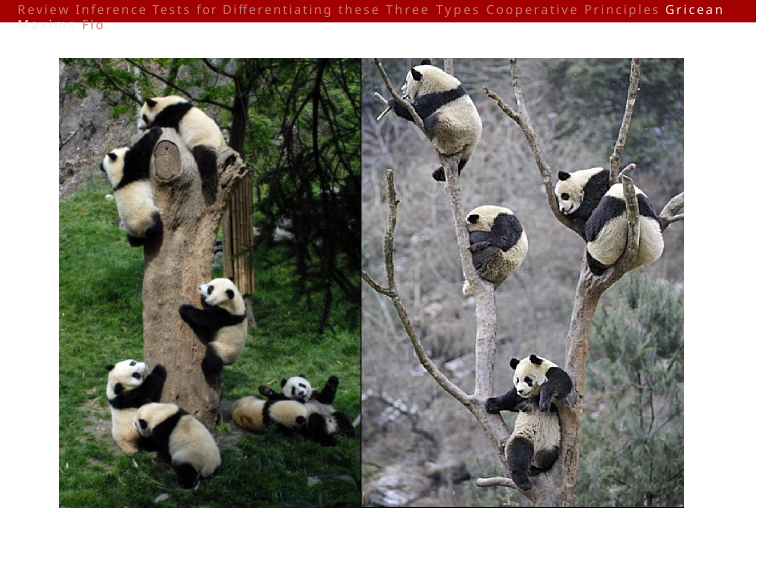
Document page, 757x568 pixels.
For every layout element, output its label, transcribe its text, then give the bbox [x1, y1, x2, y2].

picture [58, 57, 685, 509]
text_box Review Inference Tests for Differentiating these Three Types Cooperative Principles Gricean Maxims Flo [15, 0, 755, 32]
